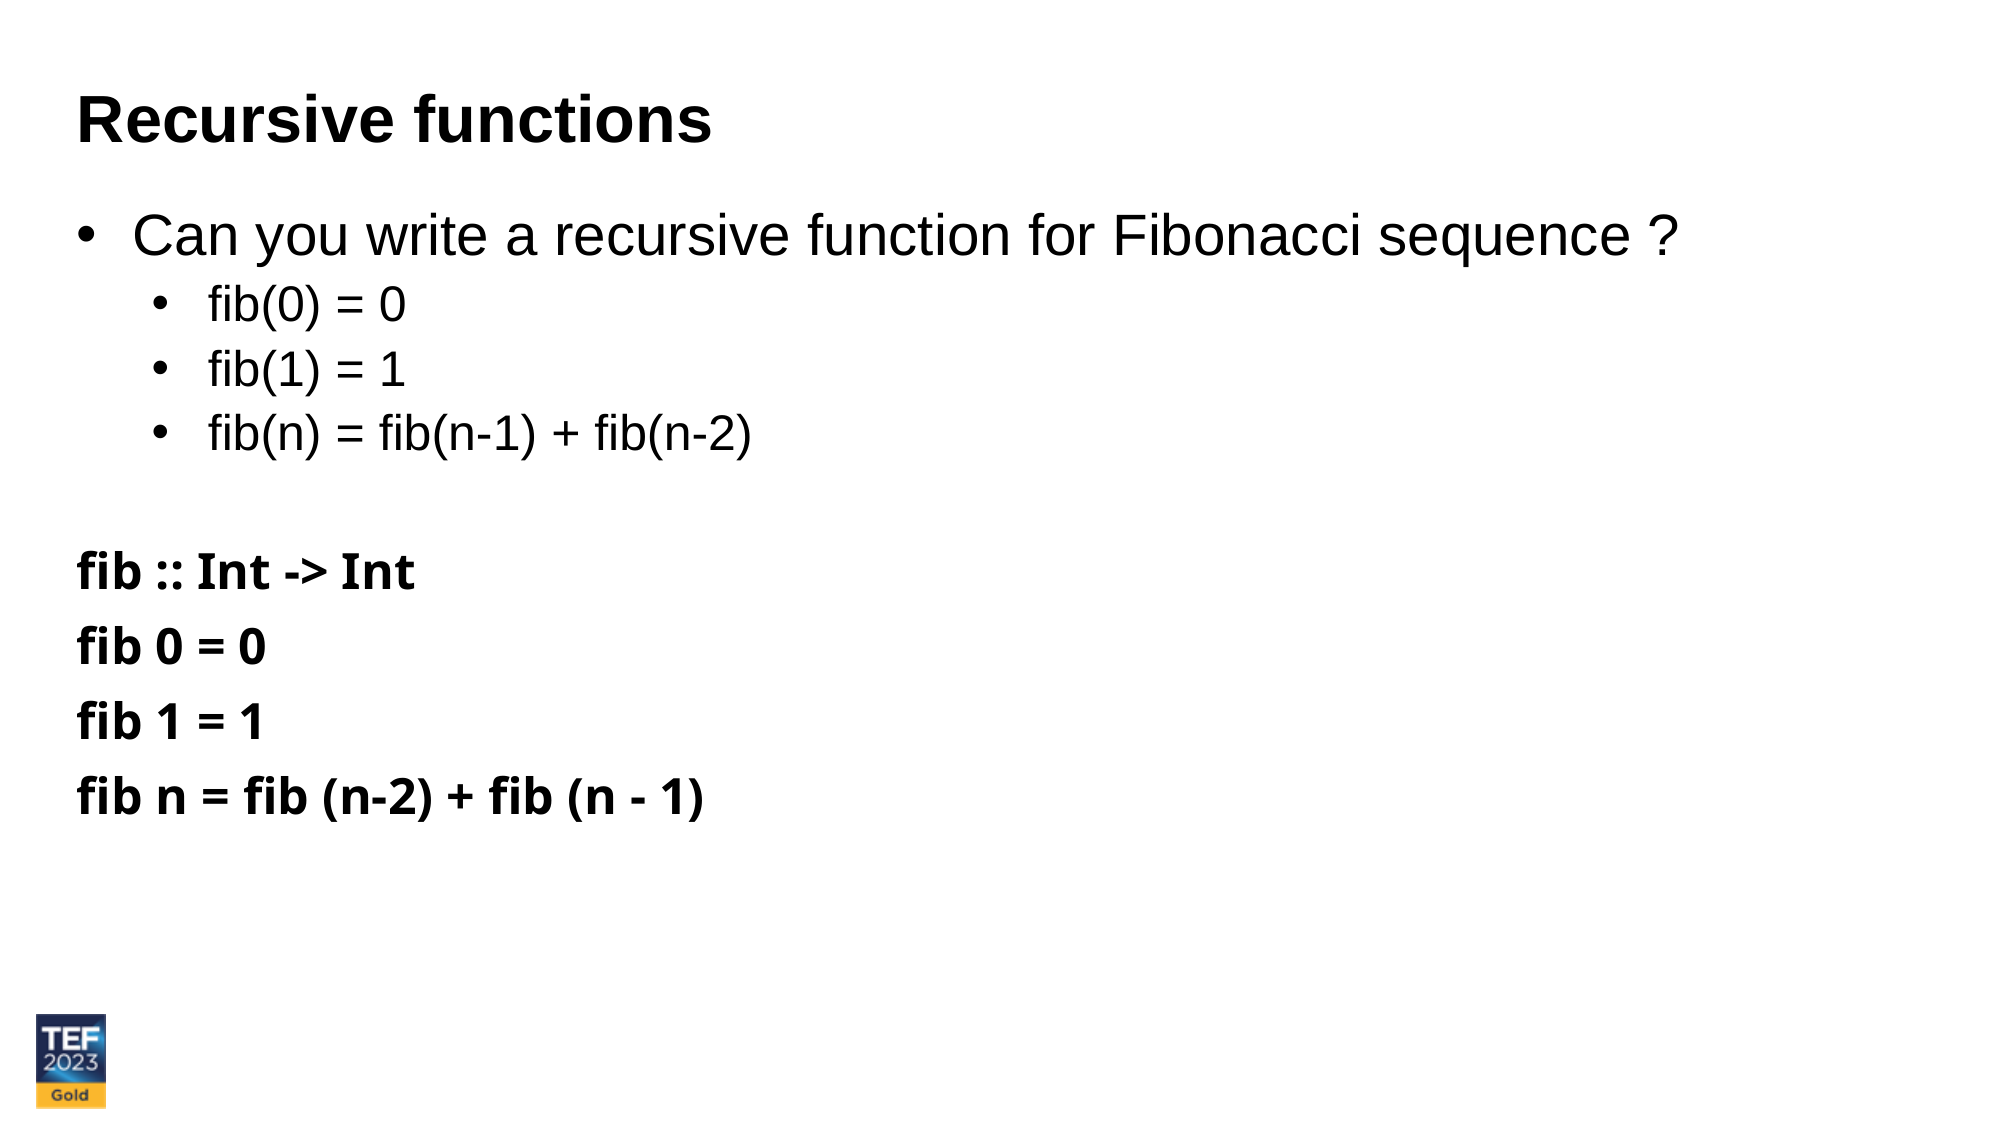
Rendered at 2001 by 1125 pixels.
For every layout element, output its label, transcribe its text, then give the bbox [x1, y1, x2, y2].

picture [36, 1014, 106, 1109]
title Recursive functions [61, 62, 1783, 165]
text_box Can you write a recursive function for Fibonacci sequence ? fib(0) = 0 fib(1) = 1 fib(n) = fib(n-1) + fib(n-2) fib :: Int -> Int fib 0 = 0 fib 1 = 1 fib n = fib (n-2) + fib (n - 1) [61, 197, 1984, 962]
